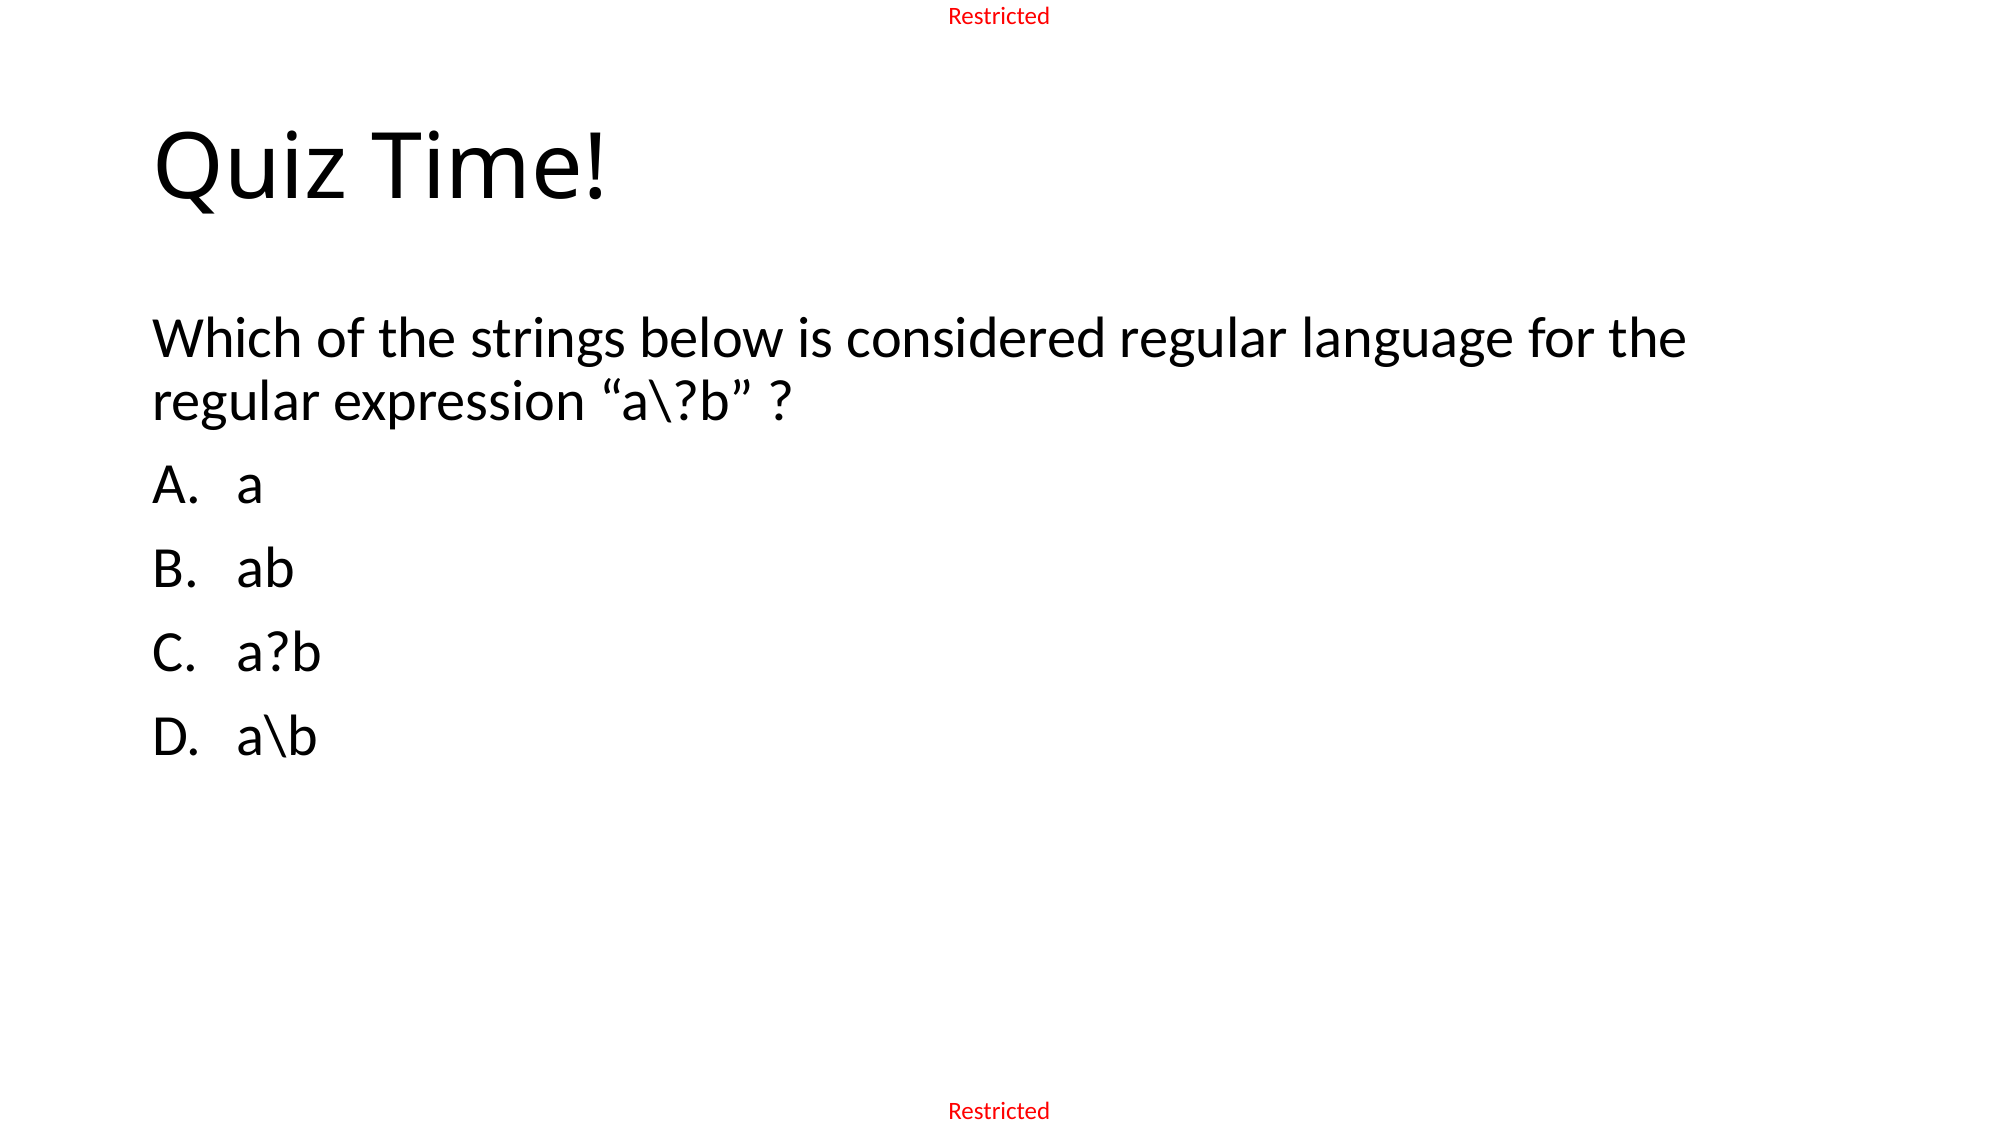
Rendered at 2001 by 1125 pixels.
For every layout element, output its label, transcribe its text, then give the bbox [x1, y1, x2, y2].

list Which of the strings below is considered regular language for the regular expression “a\?b” ? a ab a?b a\b [137, 299, 1863, 1014]
title Quiz Time! [137, 59, 1863, 278]
